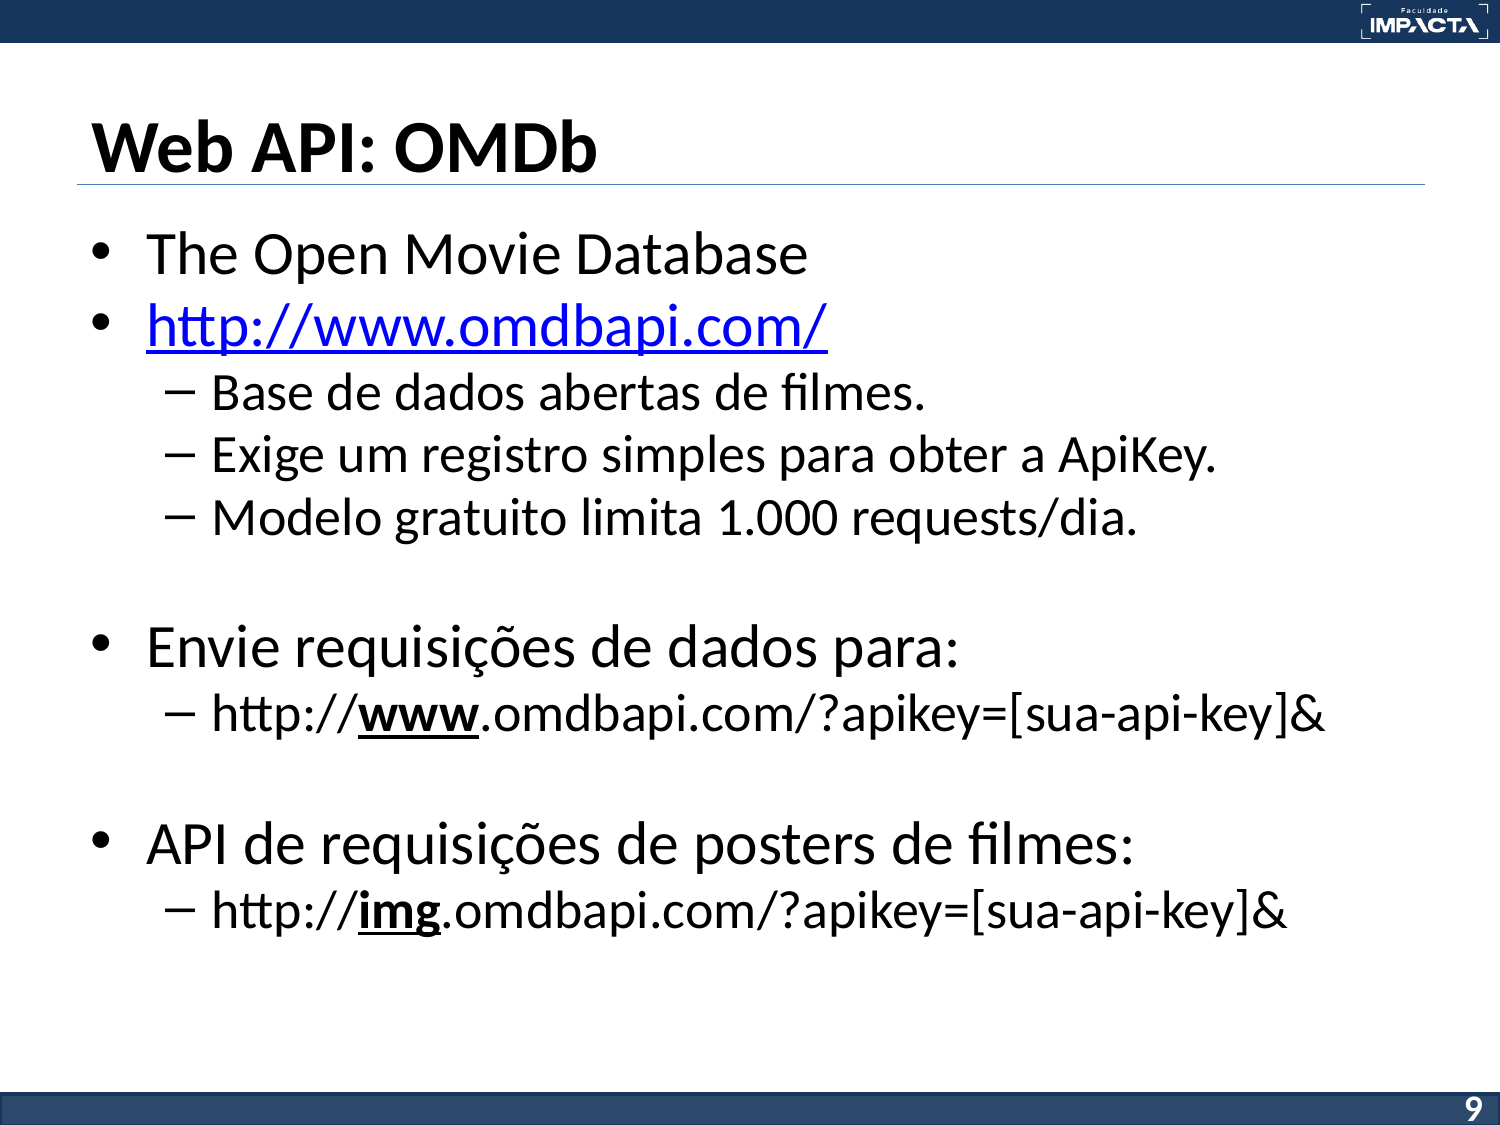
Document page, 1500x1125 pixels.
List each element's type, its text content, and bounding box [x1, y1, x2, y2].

title Web API: OMDb [76, 89, 1425, 197]
list The Open Movie Database http://www.omdbapi.com/ Base de dados abertas de filmes. Exige um registro simples para obter a ApiKey. Modelo gratuito limita 1.000 requests/dia. Envie requisições de dados para: http://www.omdbapi.com/?apikey=[sua-api-key]& API de requisições de posters de filmes: http://img.omdbapi.com/?apikey=[sua-api-key]& [75, 219, 1425, 1022]
picture [1354, 0, 1495, 43]
slide_number ‹#› [1147, 1076, 1498, 1125]
